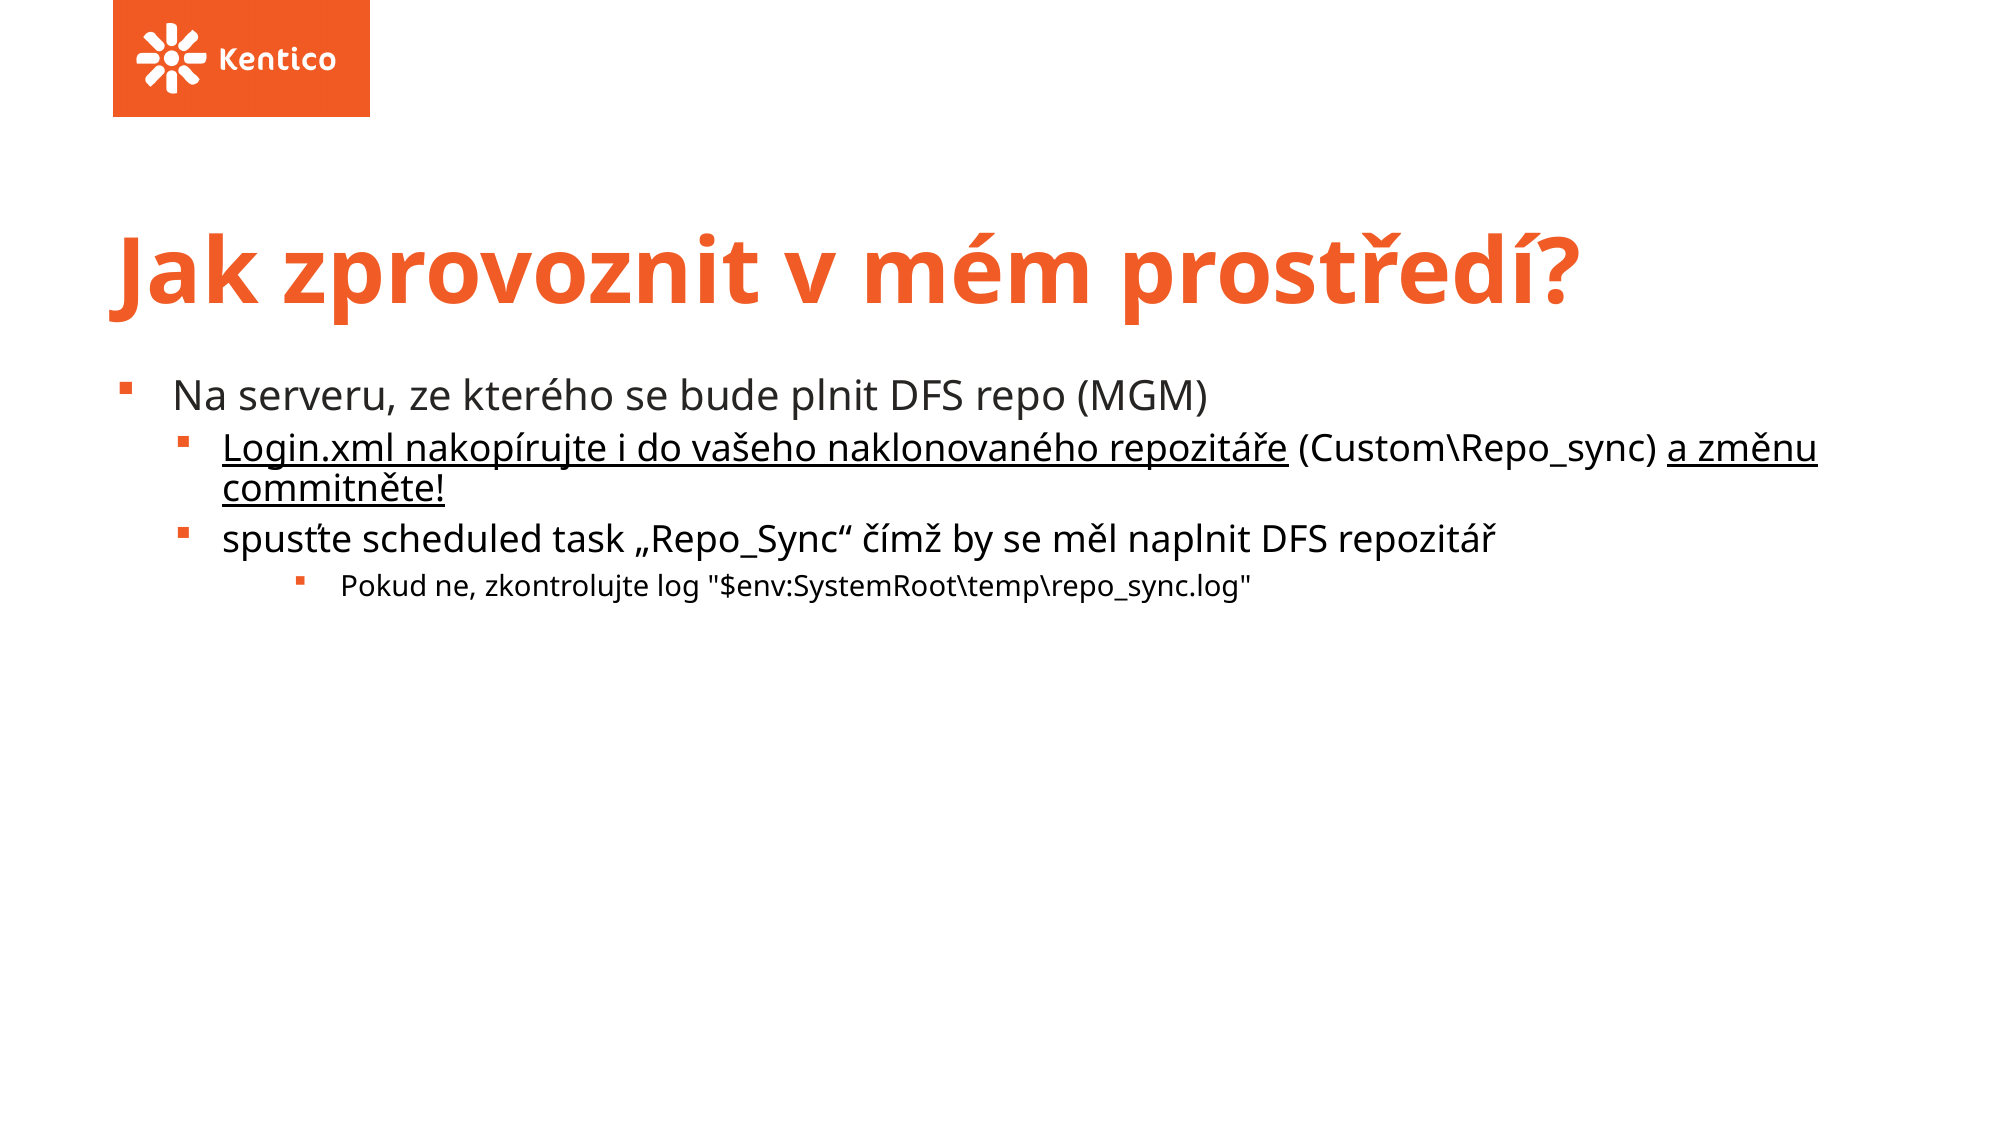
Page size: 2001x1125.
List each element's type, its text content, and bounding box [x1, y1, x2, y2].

picture [113, 0, 370, 117]
title Jak zprovoznit v mém prostředí? [101, 221, 1897, 327]
list Na serveru, ze kterého se bude plnit DFS repo (MGM) Login.xml nakopírujte i do vašeho naklonovaného repozitáře (Custom\Repo_sync) a změnu commitněte! spusťte scheduled task „Repo_Sync“ čímž by se měl naplnit DFS repozitář Pokud ne, zkontrolujte log "$env:SystemRoot\temp\repo_sync.log" [101, 355, 1897, 1033]
